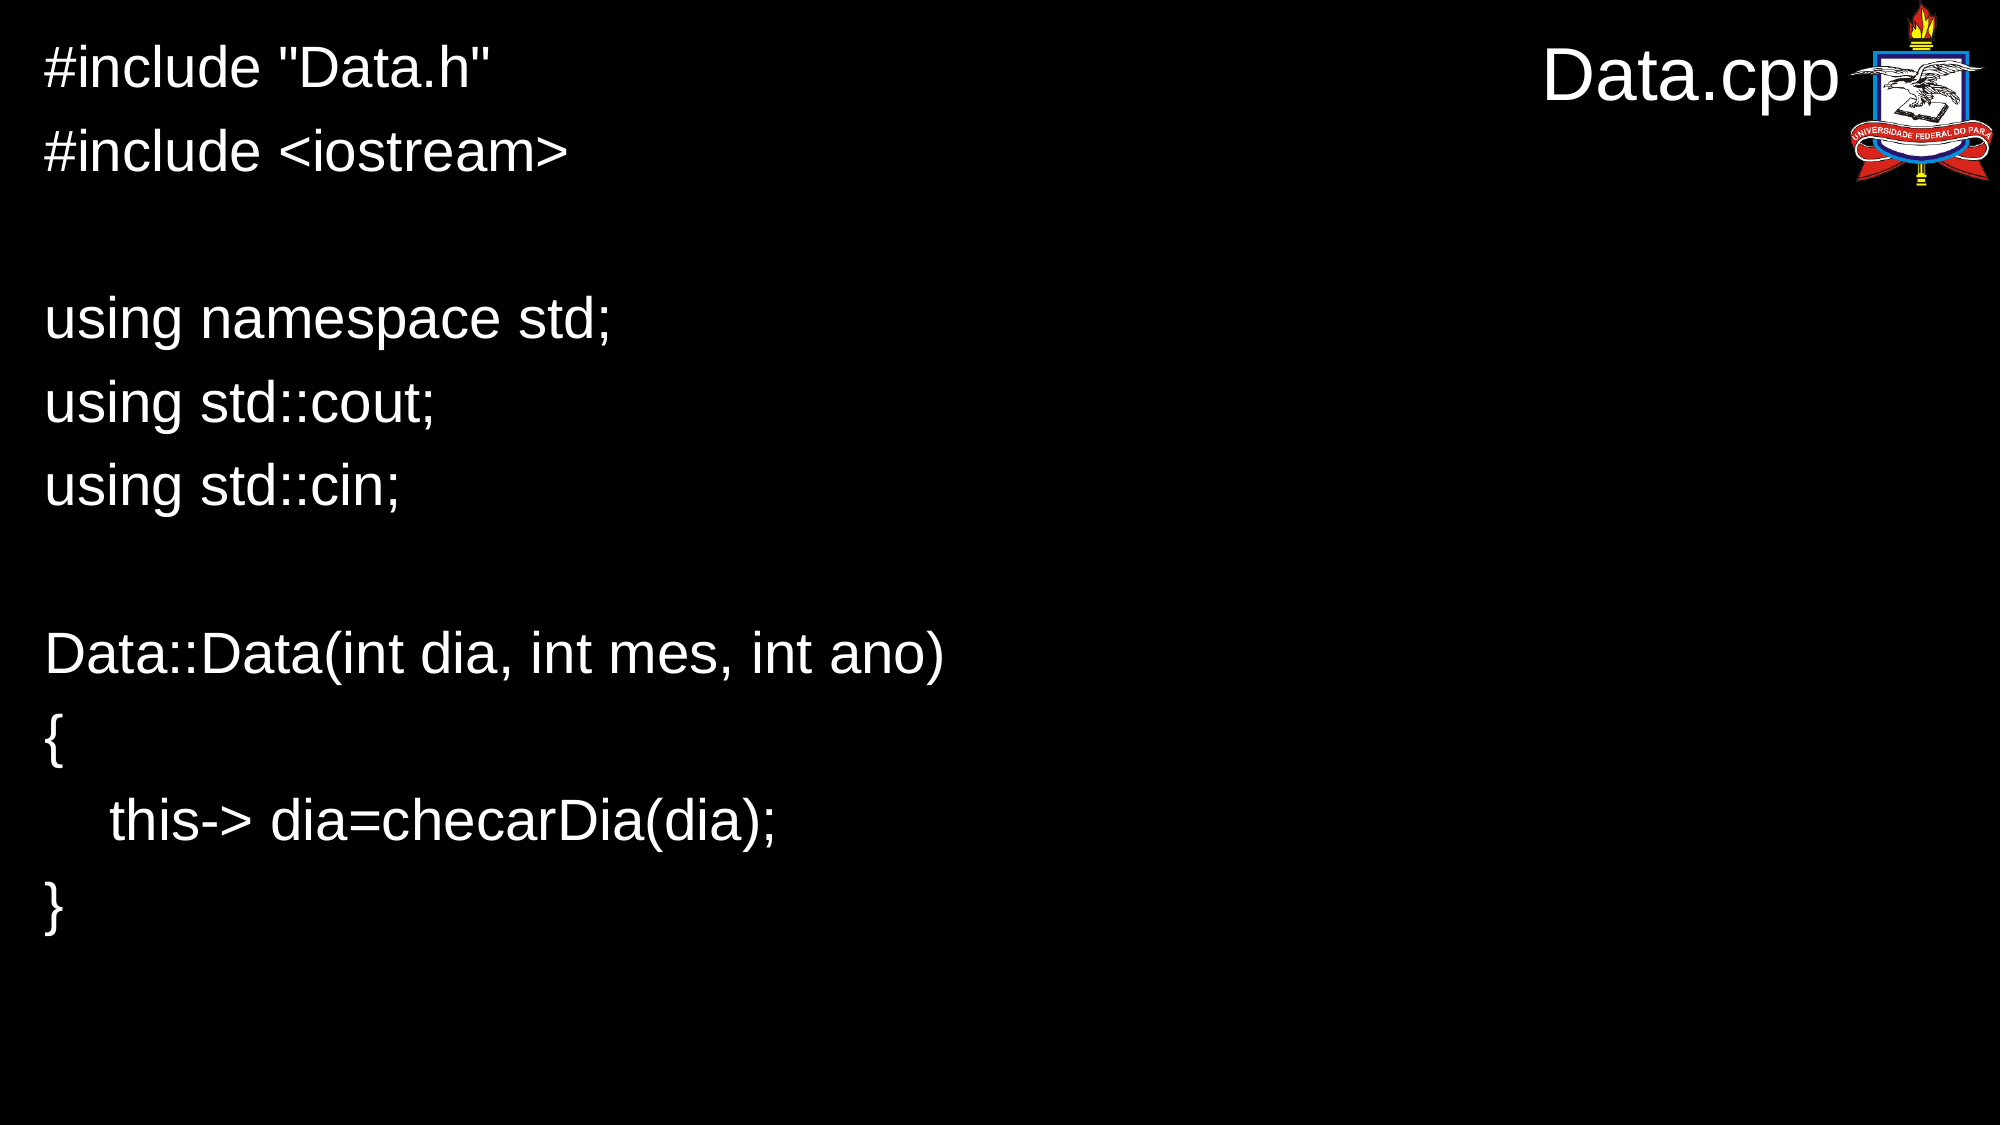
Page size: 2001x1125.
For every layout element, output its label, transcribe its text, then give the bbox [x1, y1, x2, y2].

list #include "Data.h" #include <iostream> using namespace std; using std::cout; using std::cin; Data::Data(int dia, int mes, int ano) { this-> dia=checarDia(dia); } [29, 29, 1896, 1105]
picture [1844, 0, 2000, 186]
title Data.cpp [1526, 0, 1844, 186]
